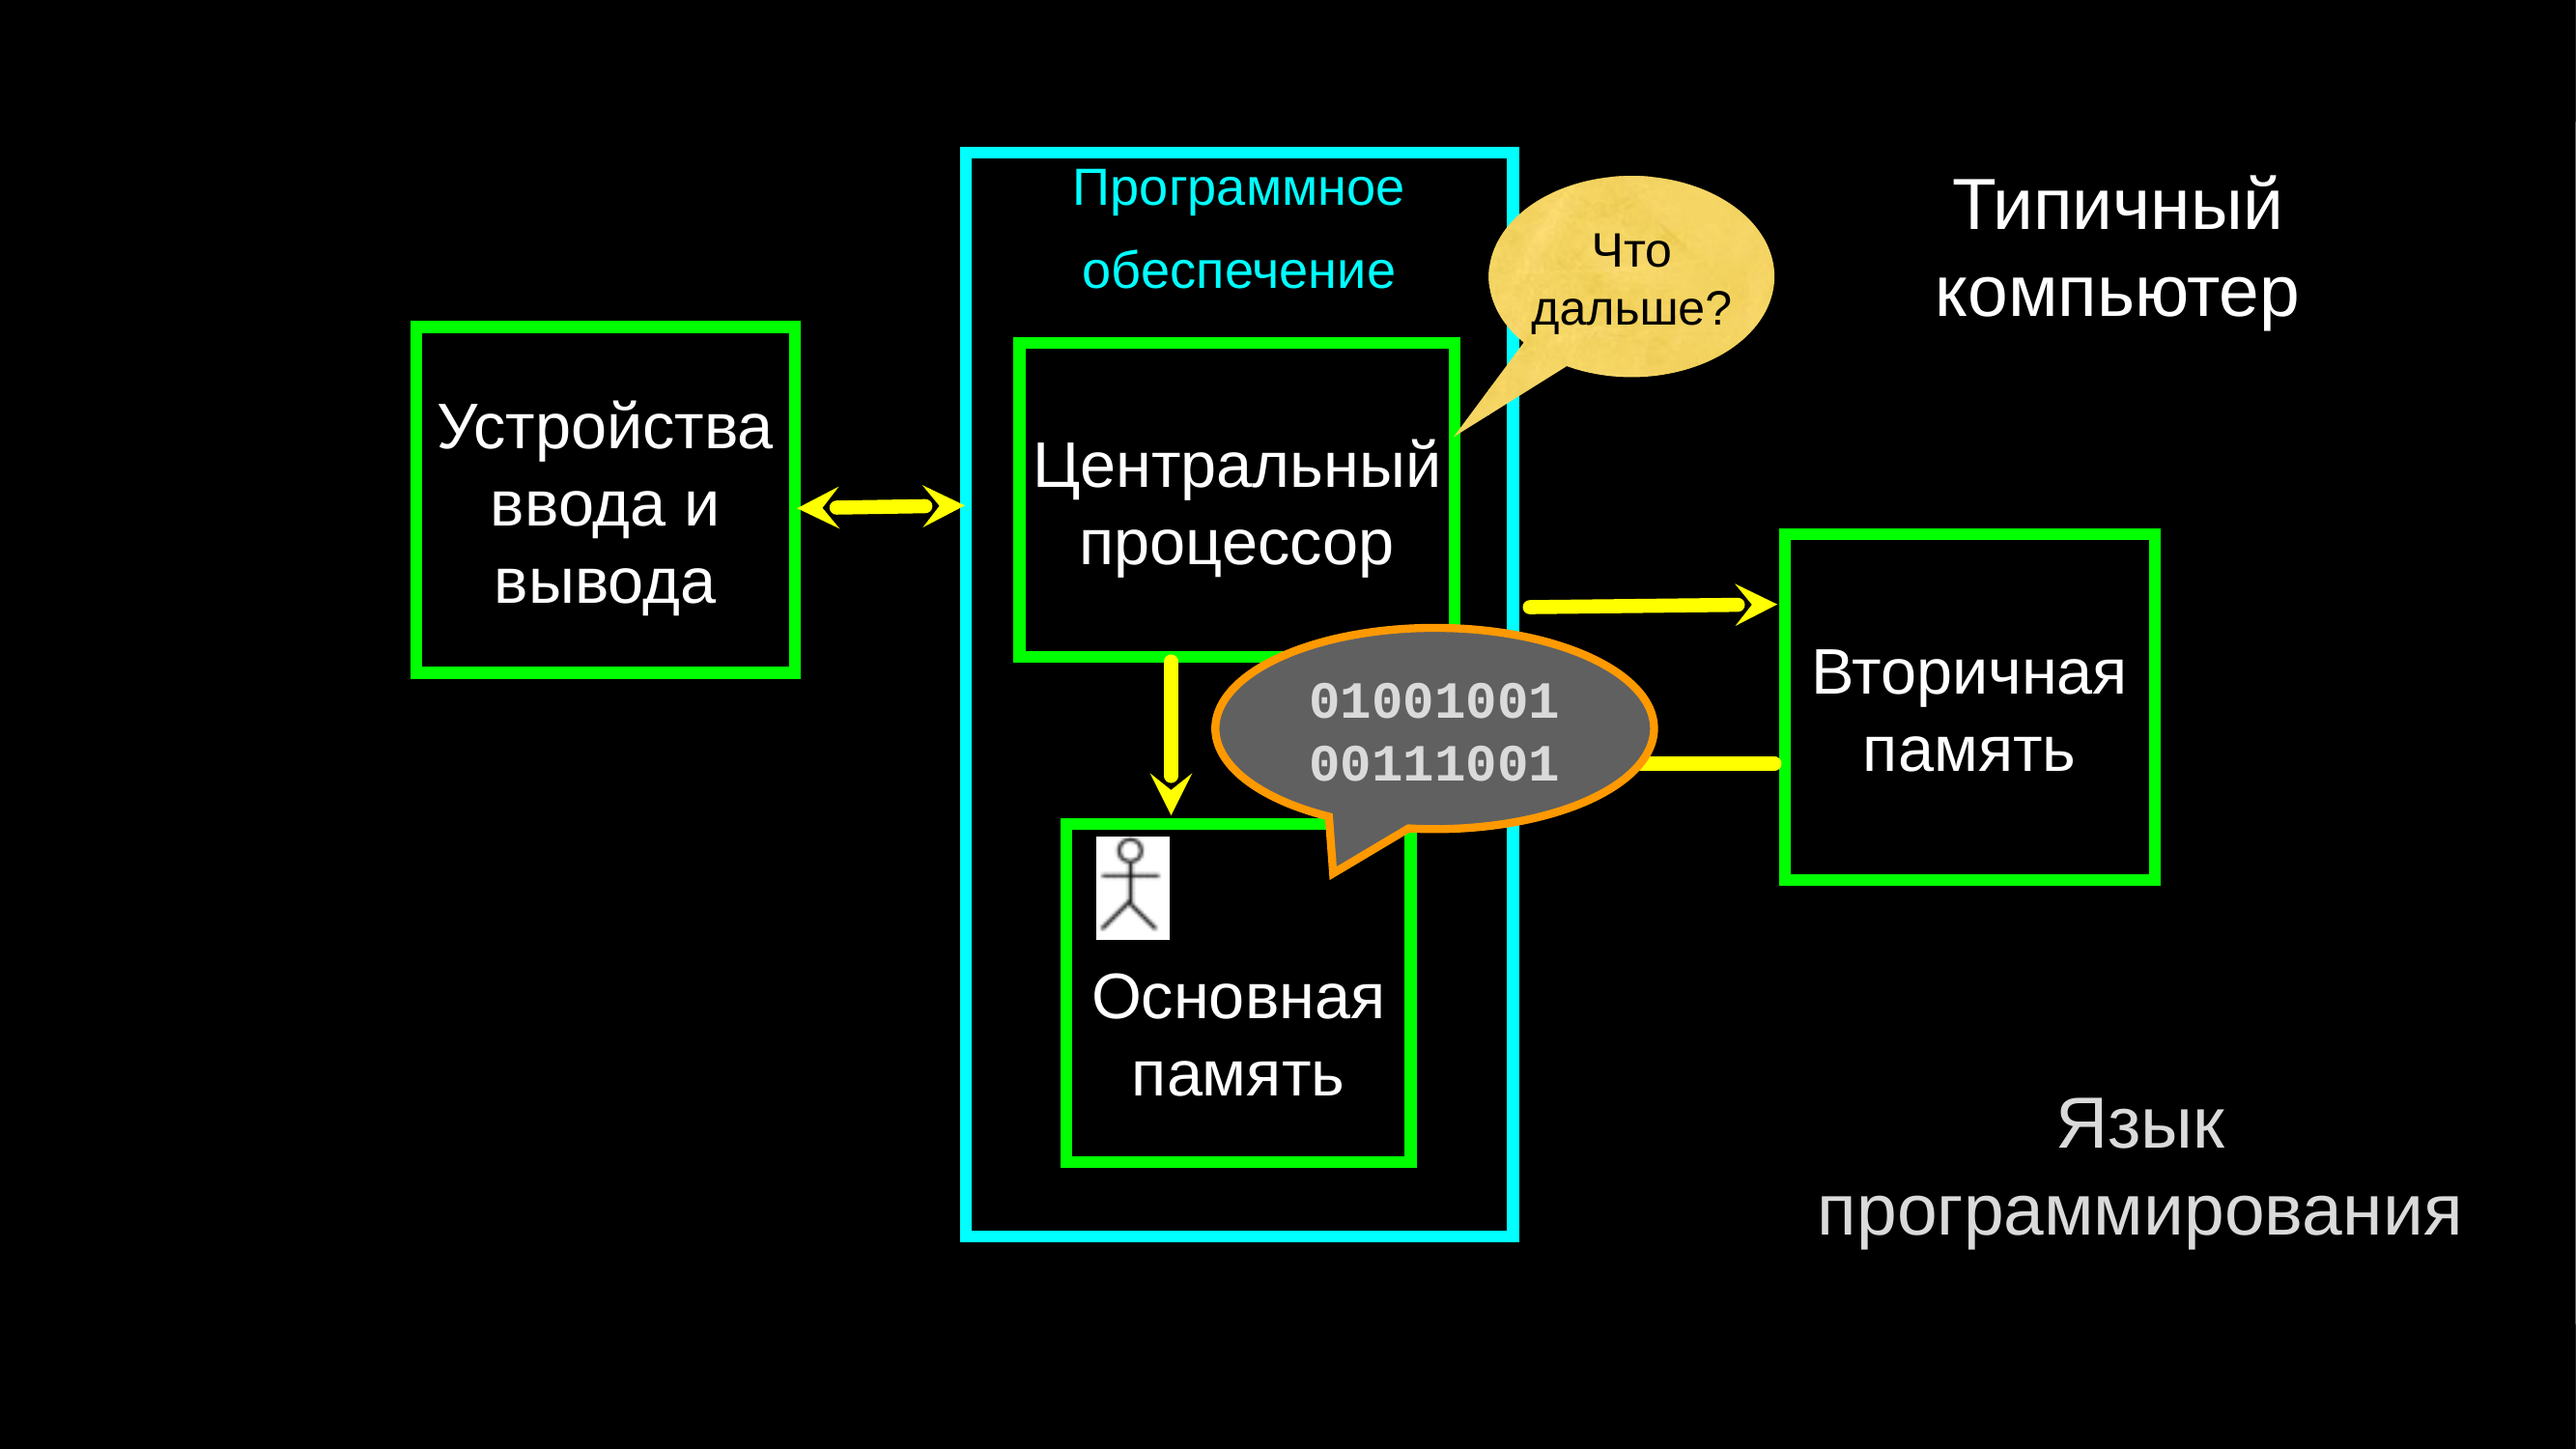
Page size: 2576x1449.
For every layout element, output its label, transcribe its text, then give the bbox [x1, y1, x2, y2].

text_box Язык программирования [1812, 1071, 2469, 1253]
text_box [796, 505, 966, 509]
text_box Устройства ввода и вывода [415, 327, 795, 673]
text_box Типичный компьютер [1867, 153, 2368, 334]
picture [1096, 836, 1170, 940]
text_box Центральный процессор [1019, 343, 1456, 658]
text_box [1529, 604, 1778, 608]
text_box Основная память [1066, 823, 1411, 1162]
text_box Что дальше? [1454, 176, 1775, 438]
text_box Программное обеспечение [965, 153, 1514, 1237]
text_box Вторичная память [1784, 533, 2155, 881]
text_box 01001001 00111001 [1215, 627, 1655, 874]
